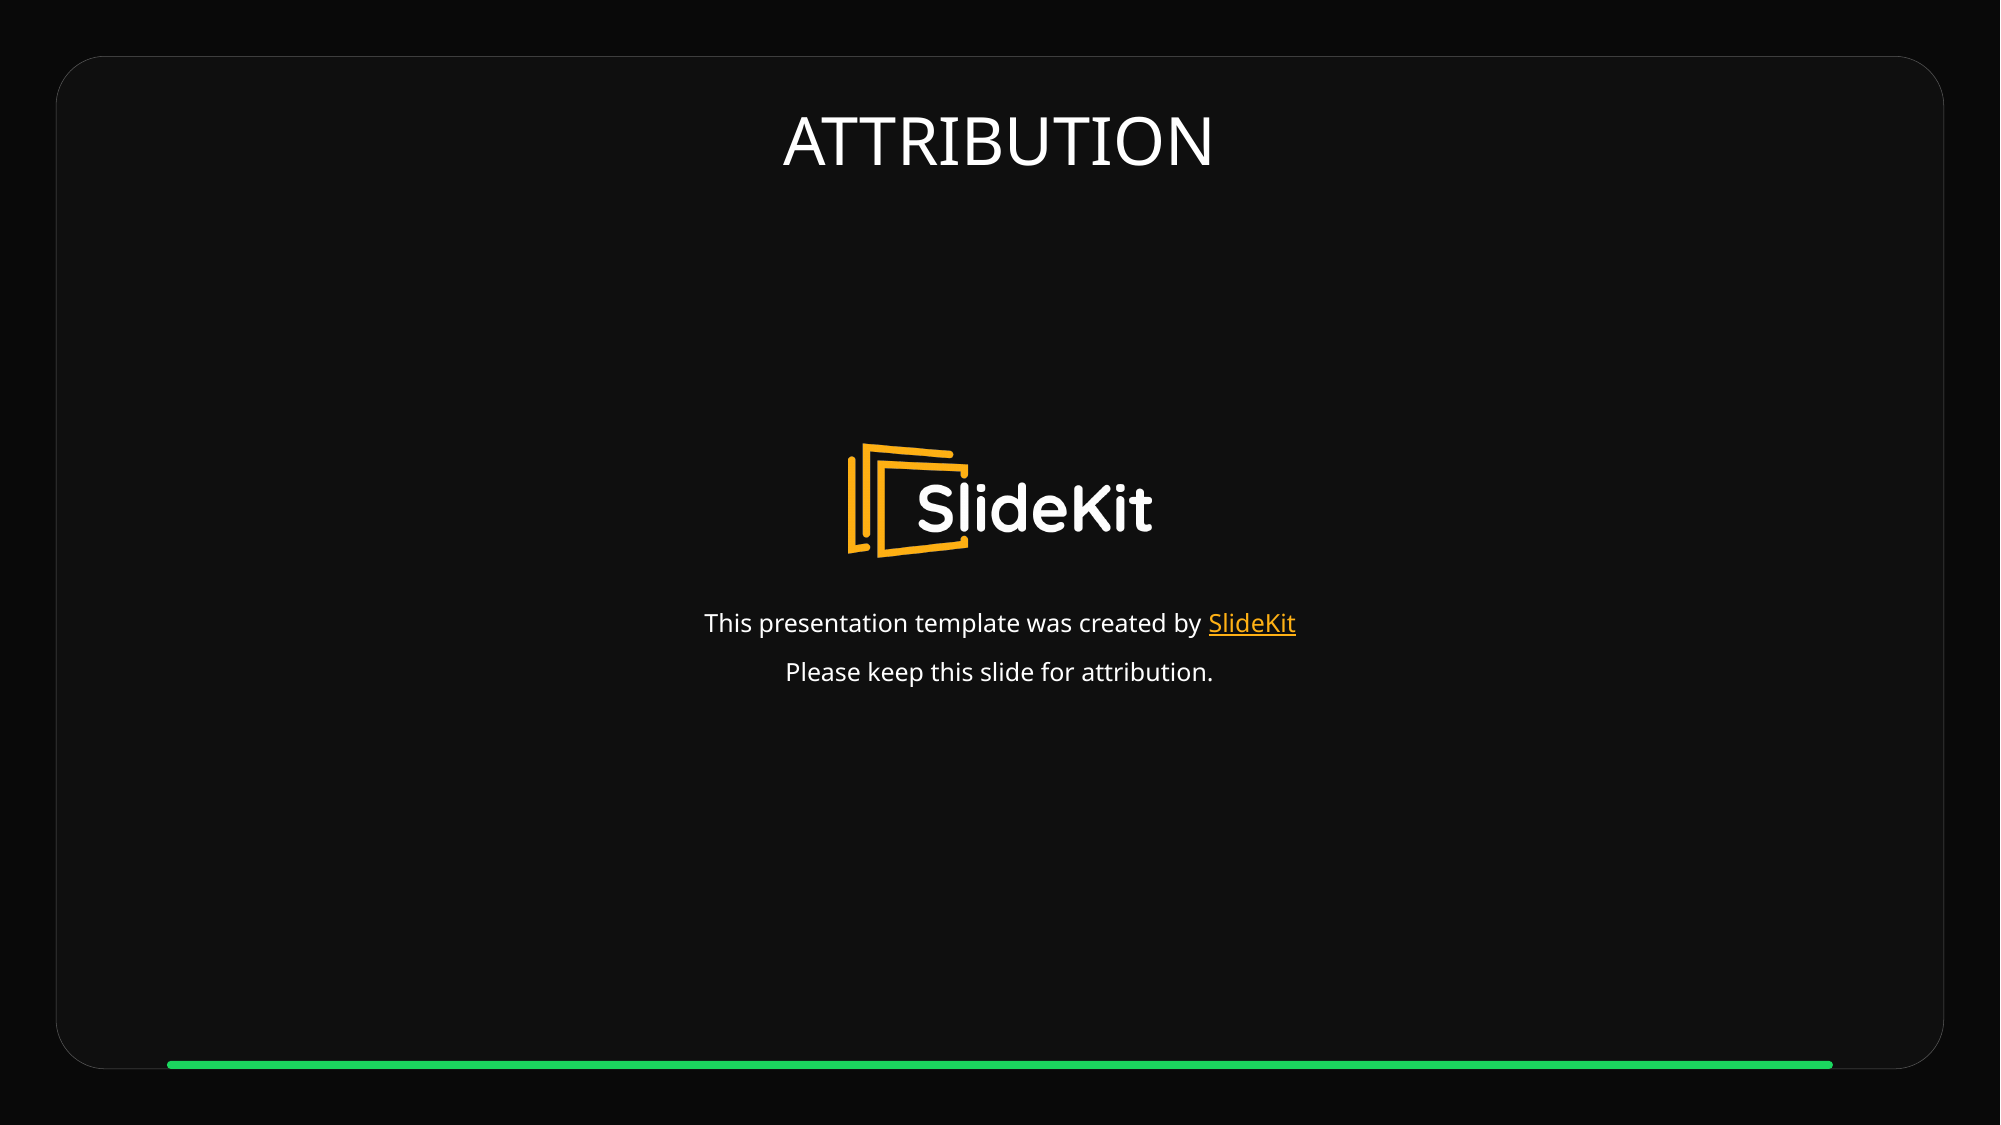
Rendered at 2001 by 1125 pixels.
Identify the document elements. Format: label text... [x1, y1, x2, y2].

text_box ATTRIBUTION [756, 91, 1244, 187]
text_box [681, 442, 1319, 675]
